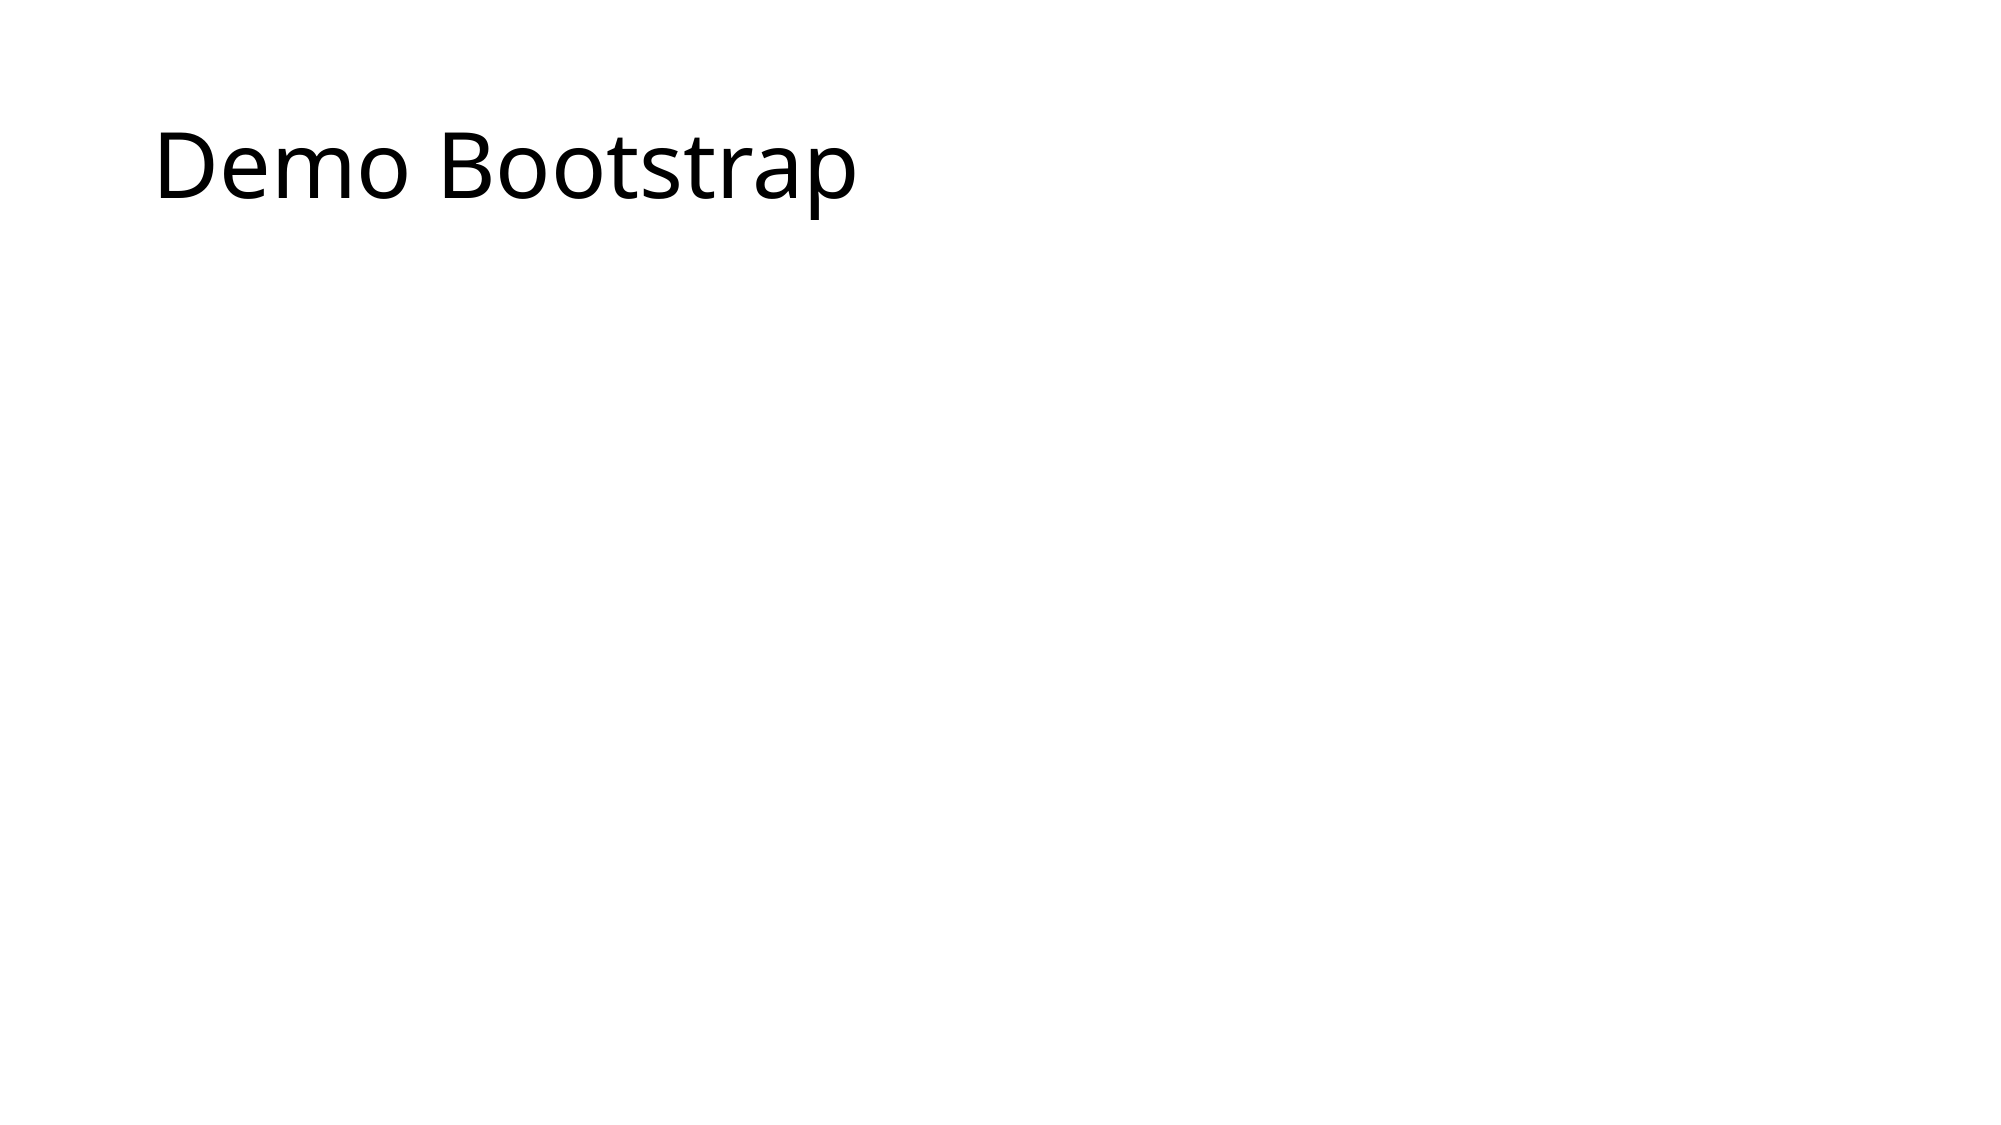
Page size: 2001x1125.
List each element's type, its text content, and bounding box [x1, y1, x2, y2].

title Demo Bootstrap [137, 59, 1863, 278]
